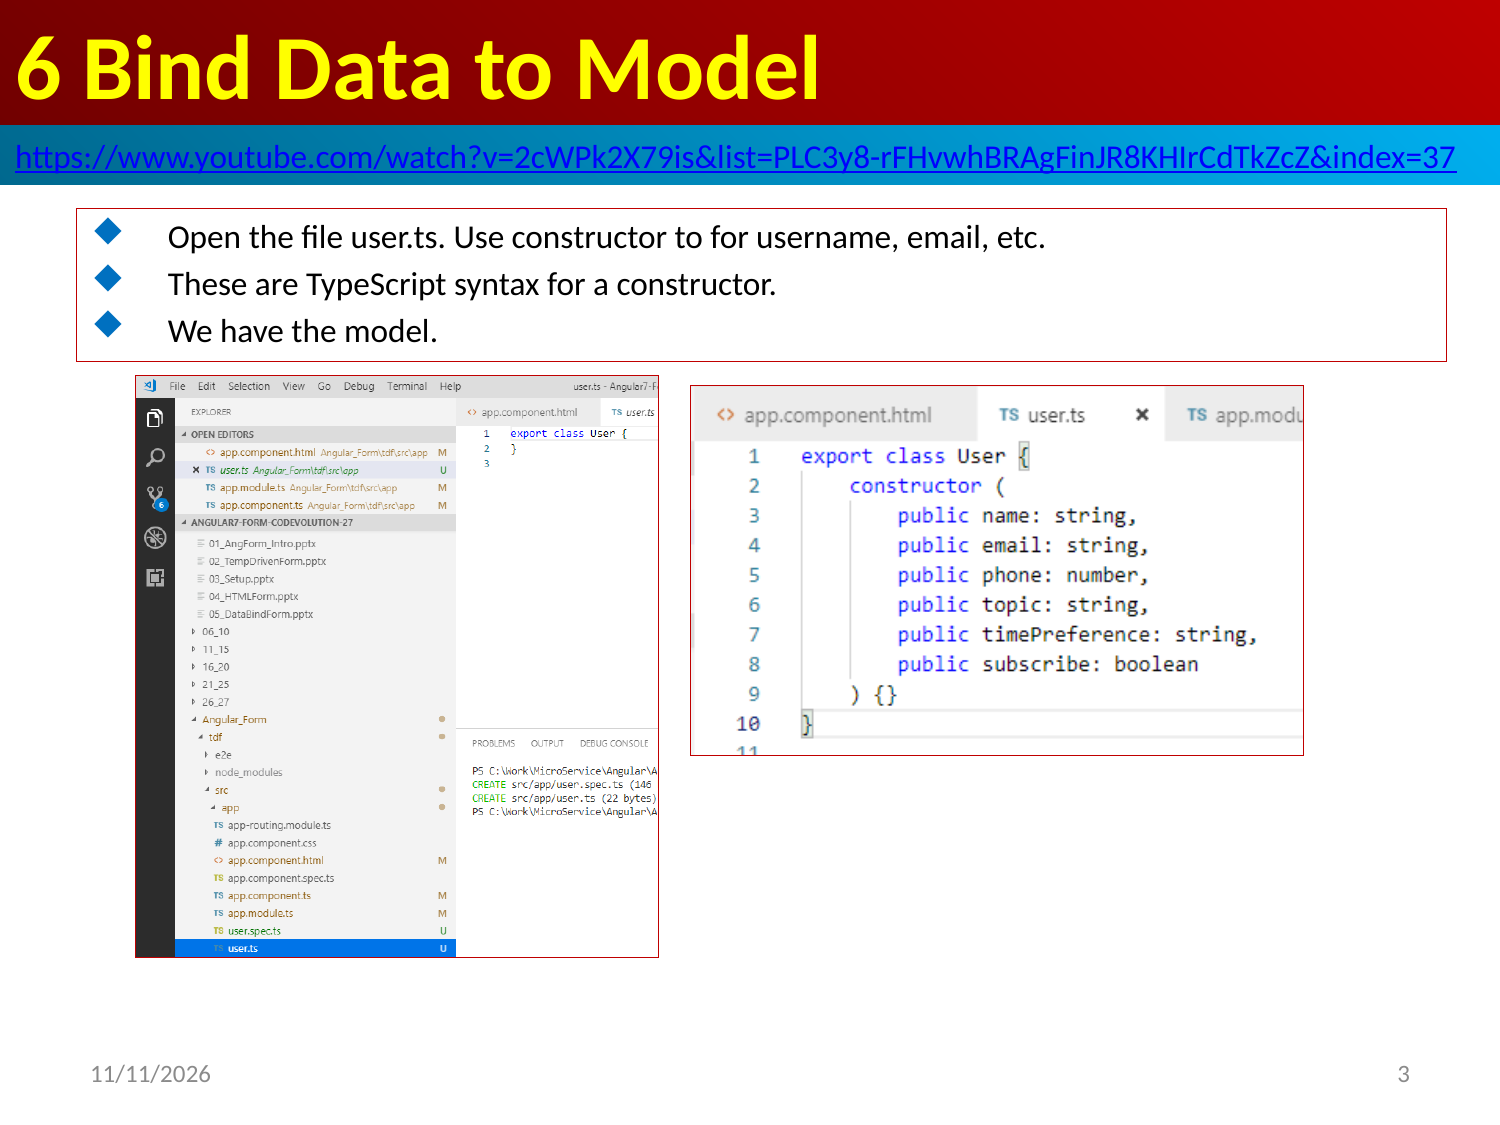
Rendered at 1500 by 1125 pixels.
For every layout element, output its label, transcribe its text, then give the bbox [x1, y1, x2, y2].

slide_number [75, 1042, 425, 1103]
picture [690, 385, 1304, 756]
subtitle Open the file user.ts. Use constructor to for username, email, etc. These are TypeScript syntax for a constructor. We have the model. [76, 208, 1447, 362]
slide_number 3 [1074, 1042, 1425, 1103]
picture [135, 375, 659, 958]
text_box https://www.youtube.com/watch?v=2cWPk2X79is&list=PLC3y8-rFHvwhBRAgFinJR8KHIrCdTkZcZ&index=37 [0, 125, 1500, 185]
title 6 Bind Data to Model [0, 0, 1500, 125]
